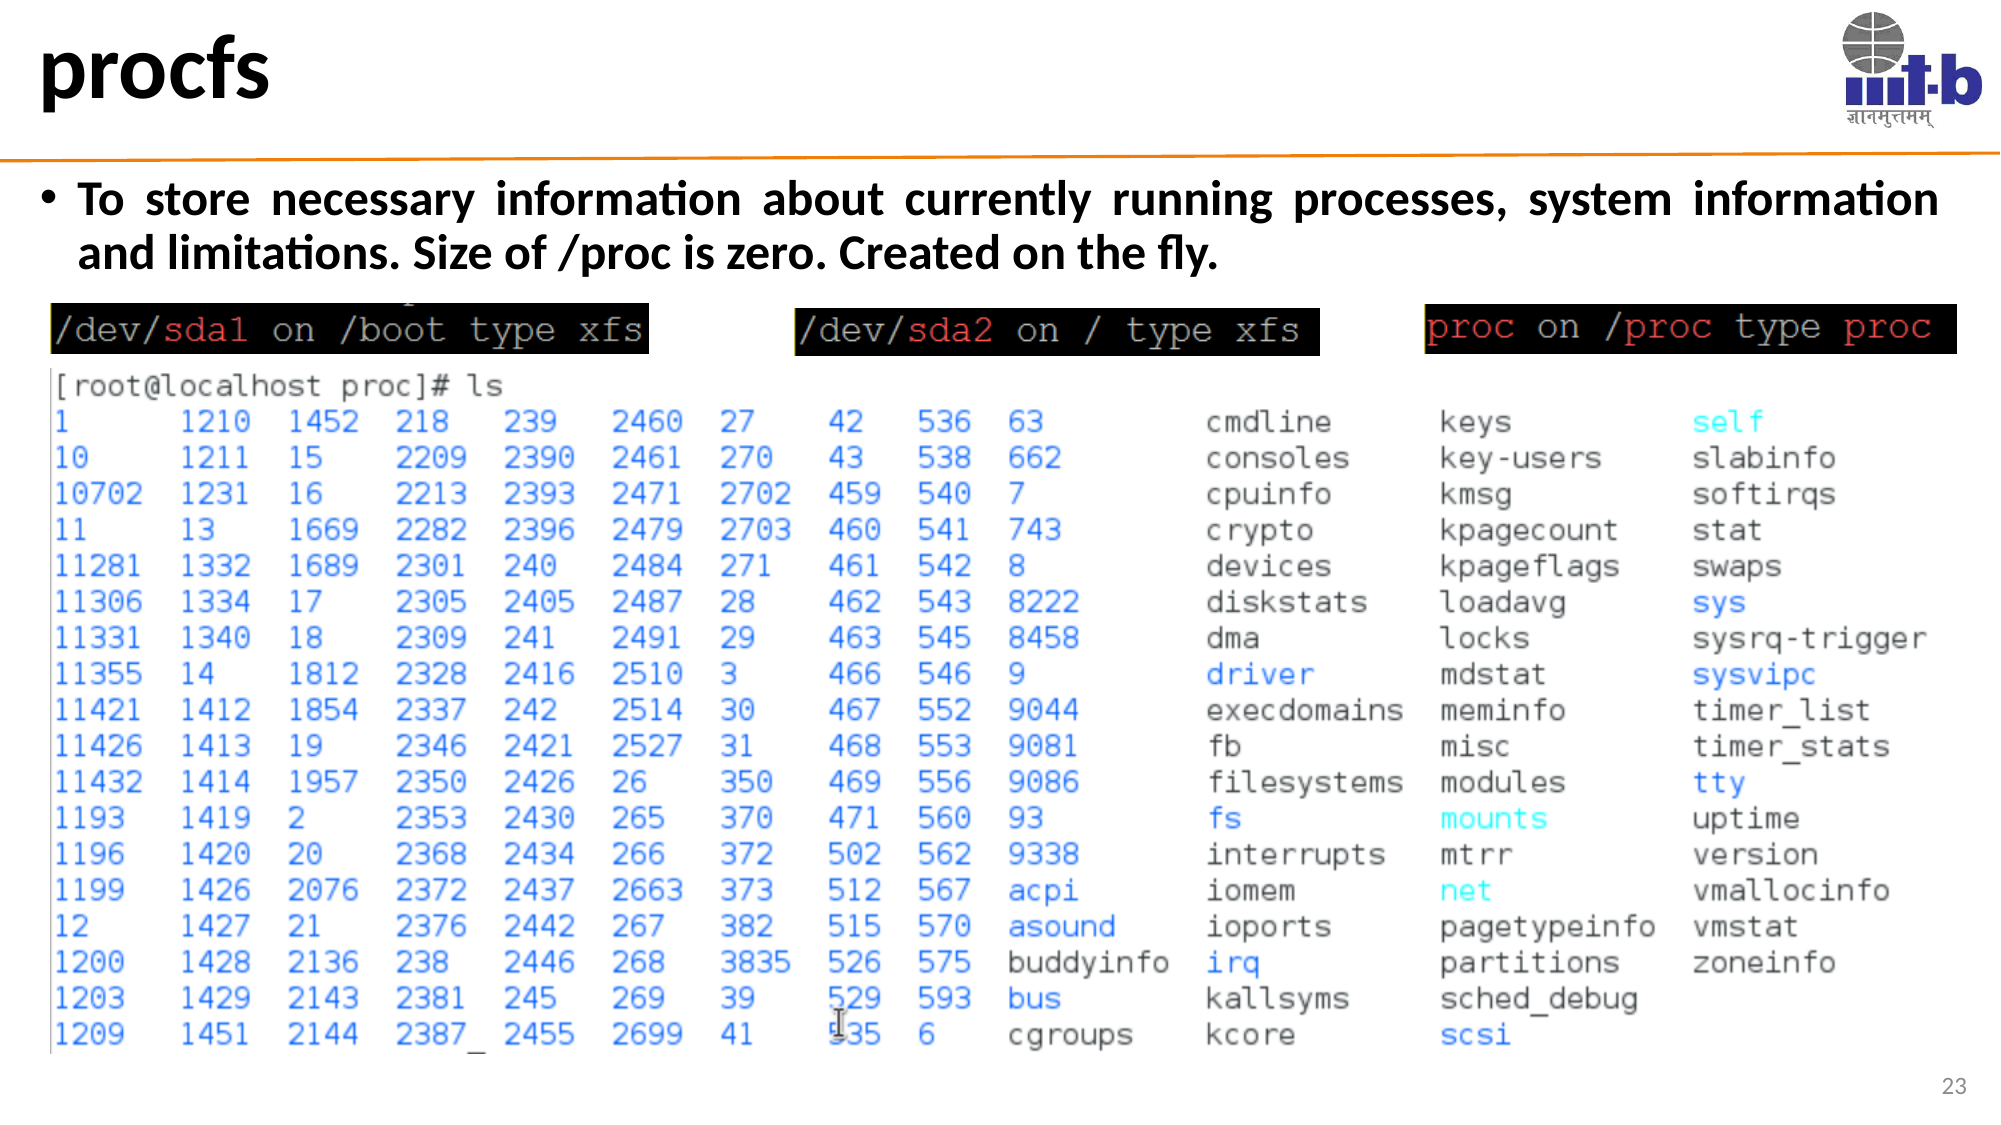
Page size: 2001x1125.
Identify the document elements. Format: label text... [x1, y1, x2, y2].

picture [794, 308, 1320, 356]
picture [1424, 304, 1957, 354]
picture [49, 303, 649, 354]
text_box To store necessary information about currently running processes, system information and limitations. Size of /proc is zero. Created on the fly. [24, 165, 1957, 290]
picture [1957, 8, 1983, 130]
title procfs [23, 7, 1957, 132]
slide_number 23 [1532, 1054, 1983, 1115]
picture [49, 368, 1930, 1054]
